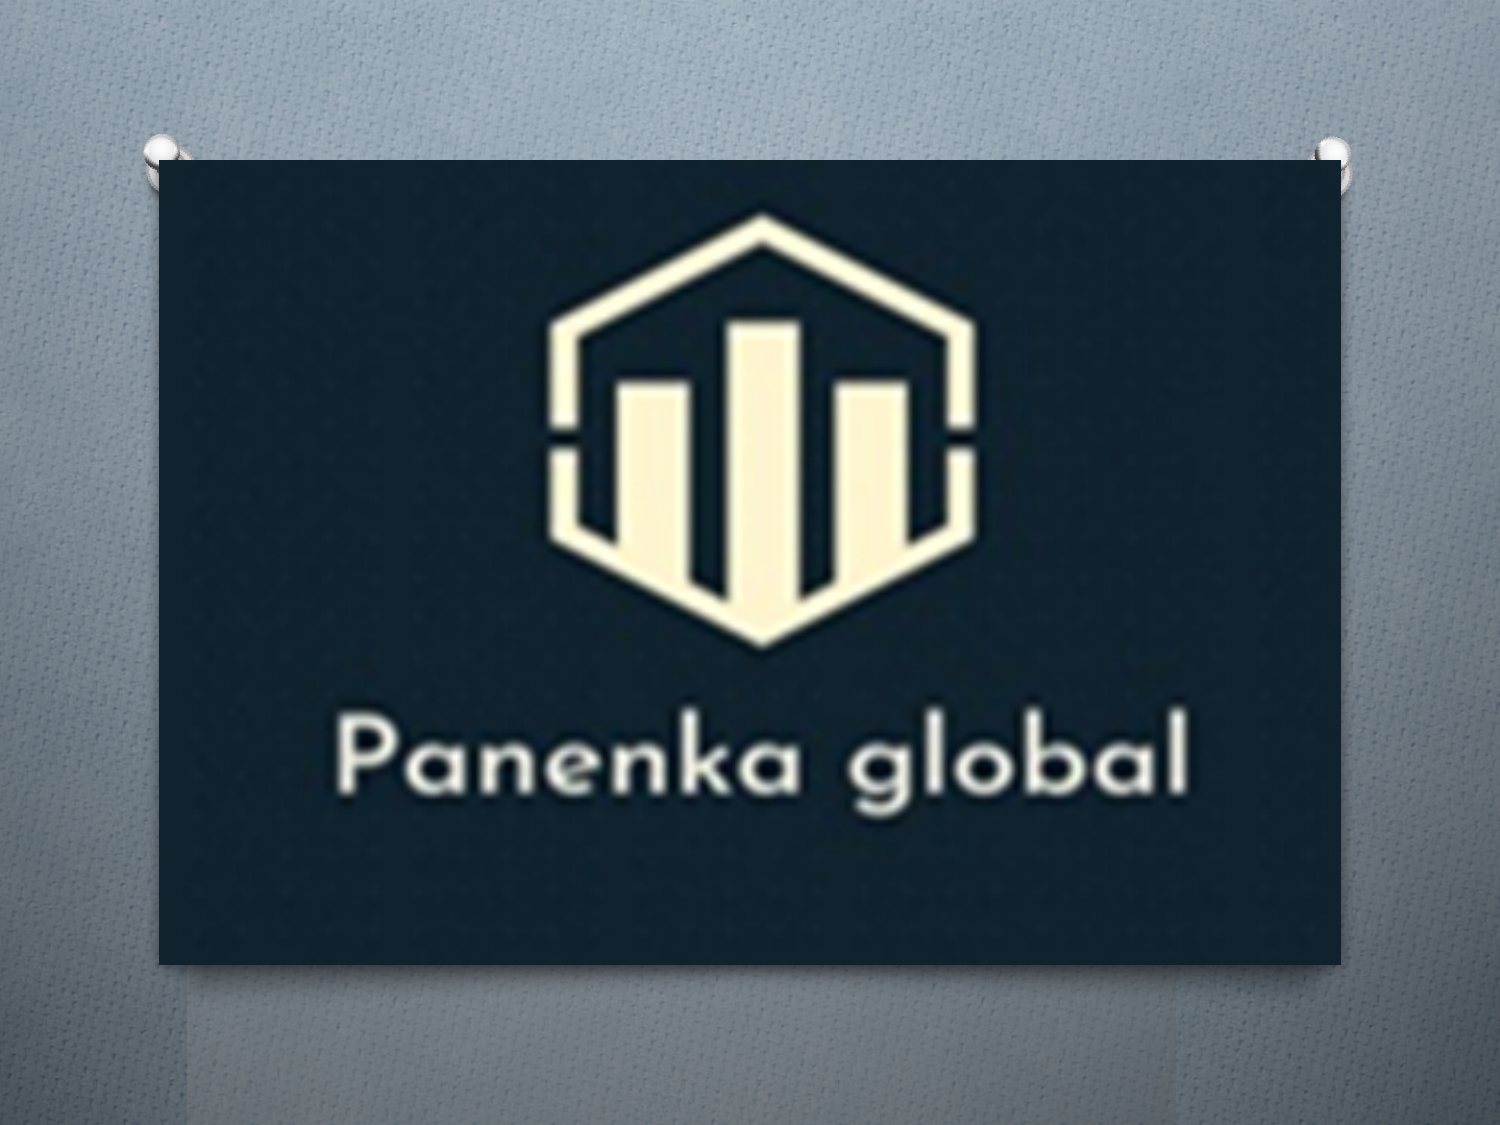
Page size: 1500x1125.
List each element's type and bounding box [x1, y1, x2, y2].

picture [112, 100, 1396, 965]
